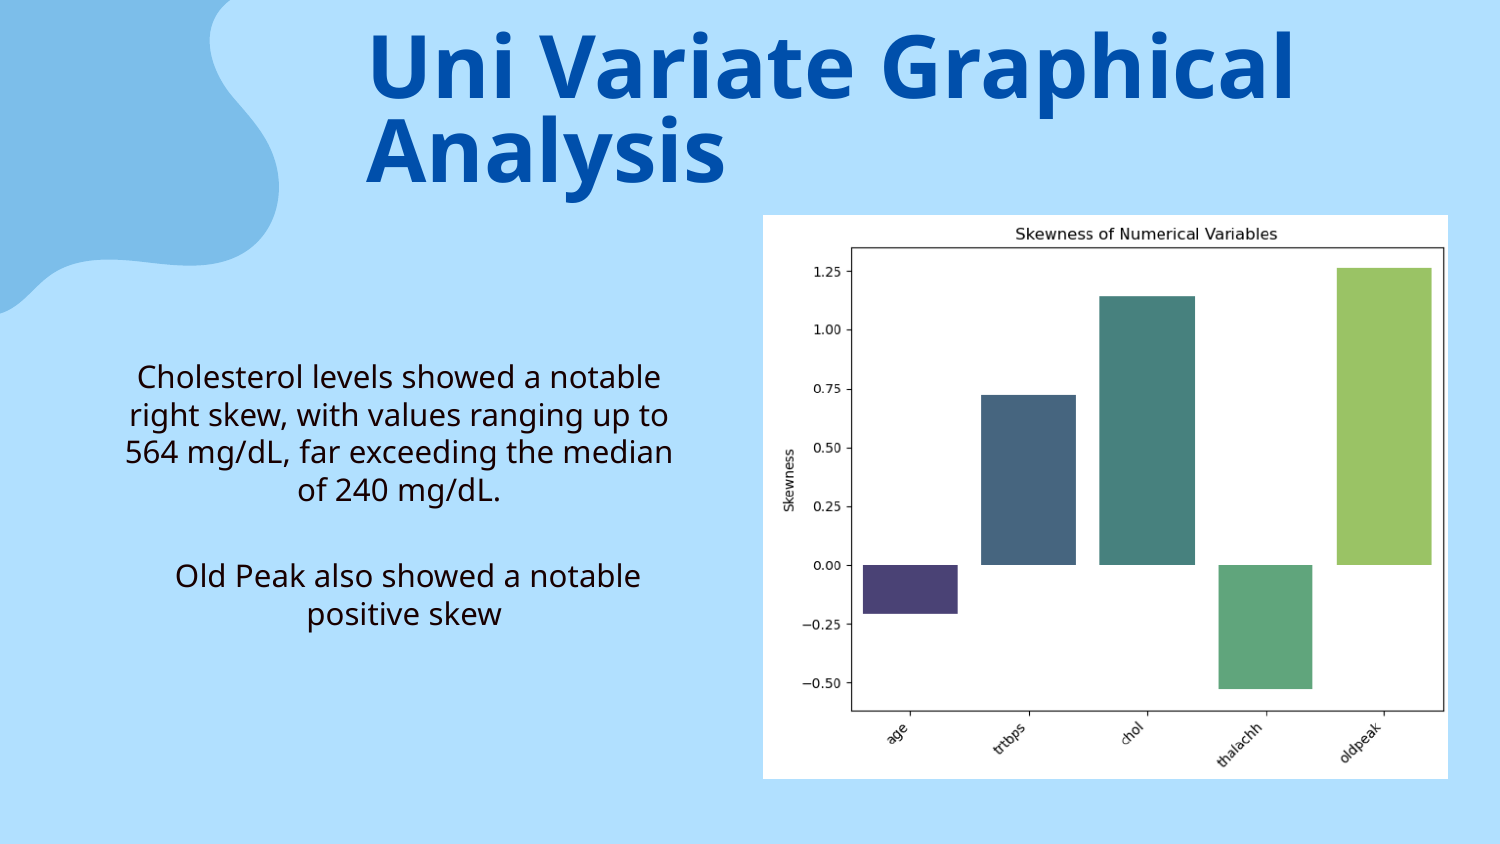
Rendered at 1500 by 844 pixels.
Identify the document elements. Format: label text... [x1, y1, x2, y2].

text_box Cholesterol levels showed a notable right skew, with values ranging up to 564 mg/dL, far exceeding the median of 240 mg/dL. [95, 342, 704, 523]
picture [763, 214, 1449, 780]
title Uni Variate Graphical Analysis [351, 28, 1500, 203]
text_box Old Peak also showed a notable positive skew [104, 541, 712, 647]
